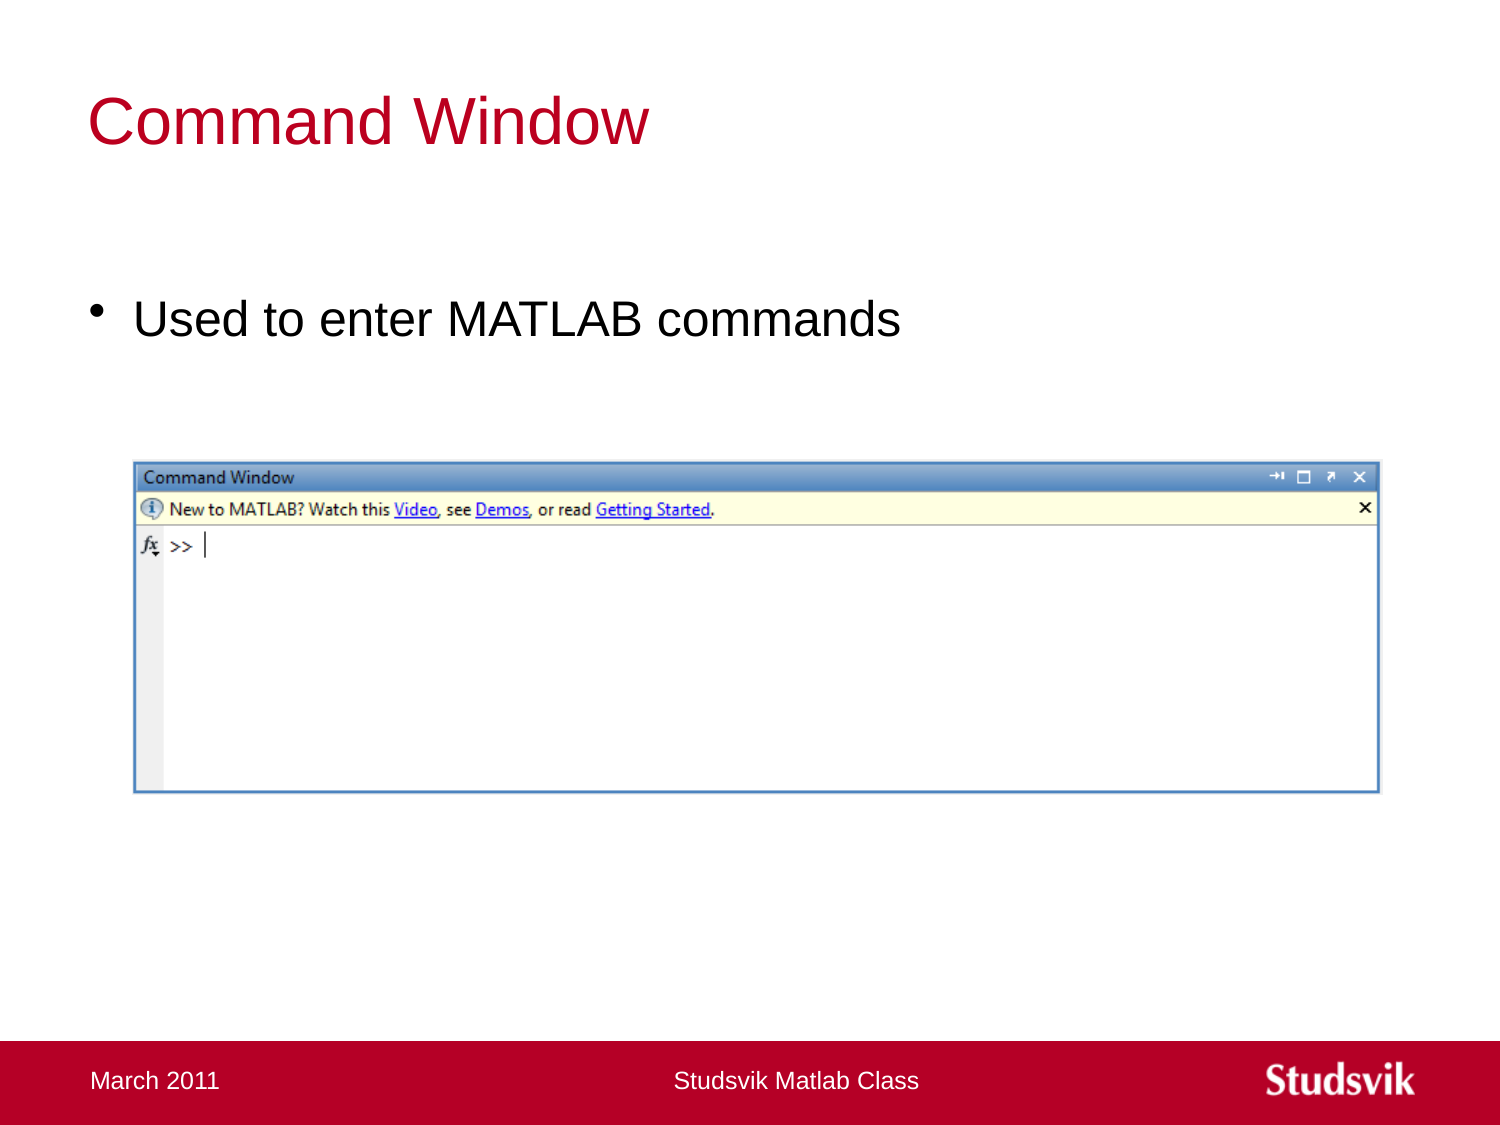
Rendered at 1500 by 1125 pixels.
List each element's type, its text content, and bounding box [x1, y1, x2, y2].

list Used to enter MATLAB commands [88, 286, 1412, 1003]
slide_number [75, 1049, 465, 1110]
picture [0, 1041, 1500, 1125]
title Command Window [87, 78, 1412, 267]
footer Studsvik Matlab Class [559, 1049, 1035, 1110]
picture [132, 459, 1383, 795]
